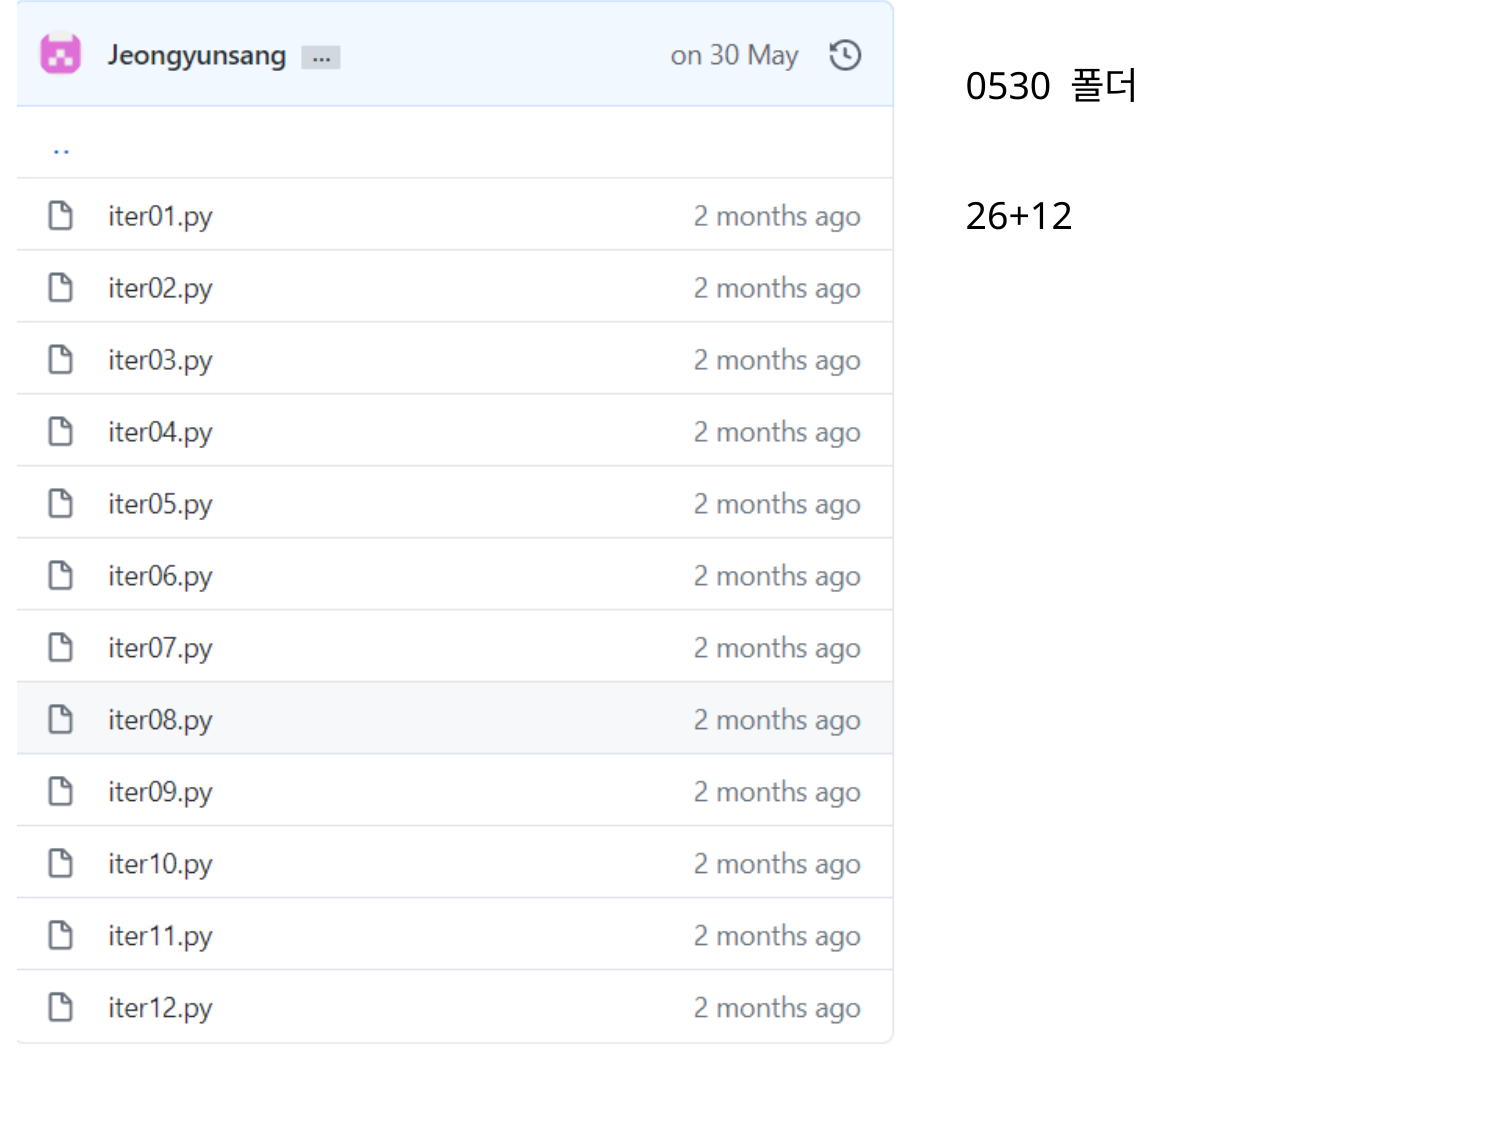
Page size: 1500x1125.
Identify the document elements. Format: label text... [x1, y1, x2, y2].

text_box 26+12 [950, 184, 1412, 245]
picture [17, 0, 900, 1066]
text_box 0530 폴더 [950, 54, 1412, 115]
